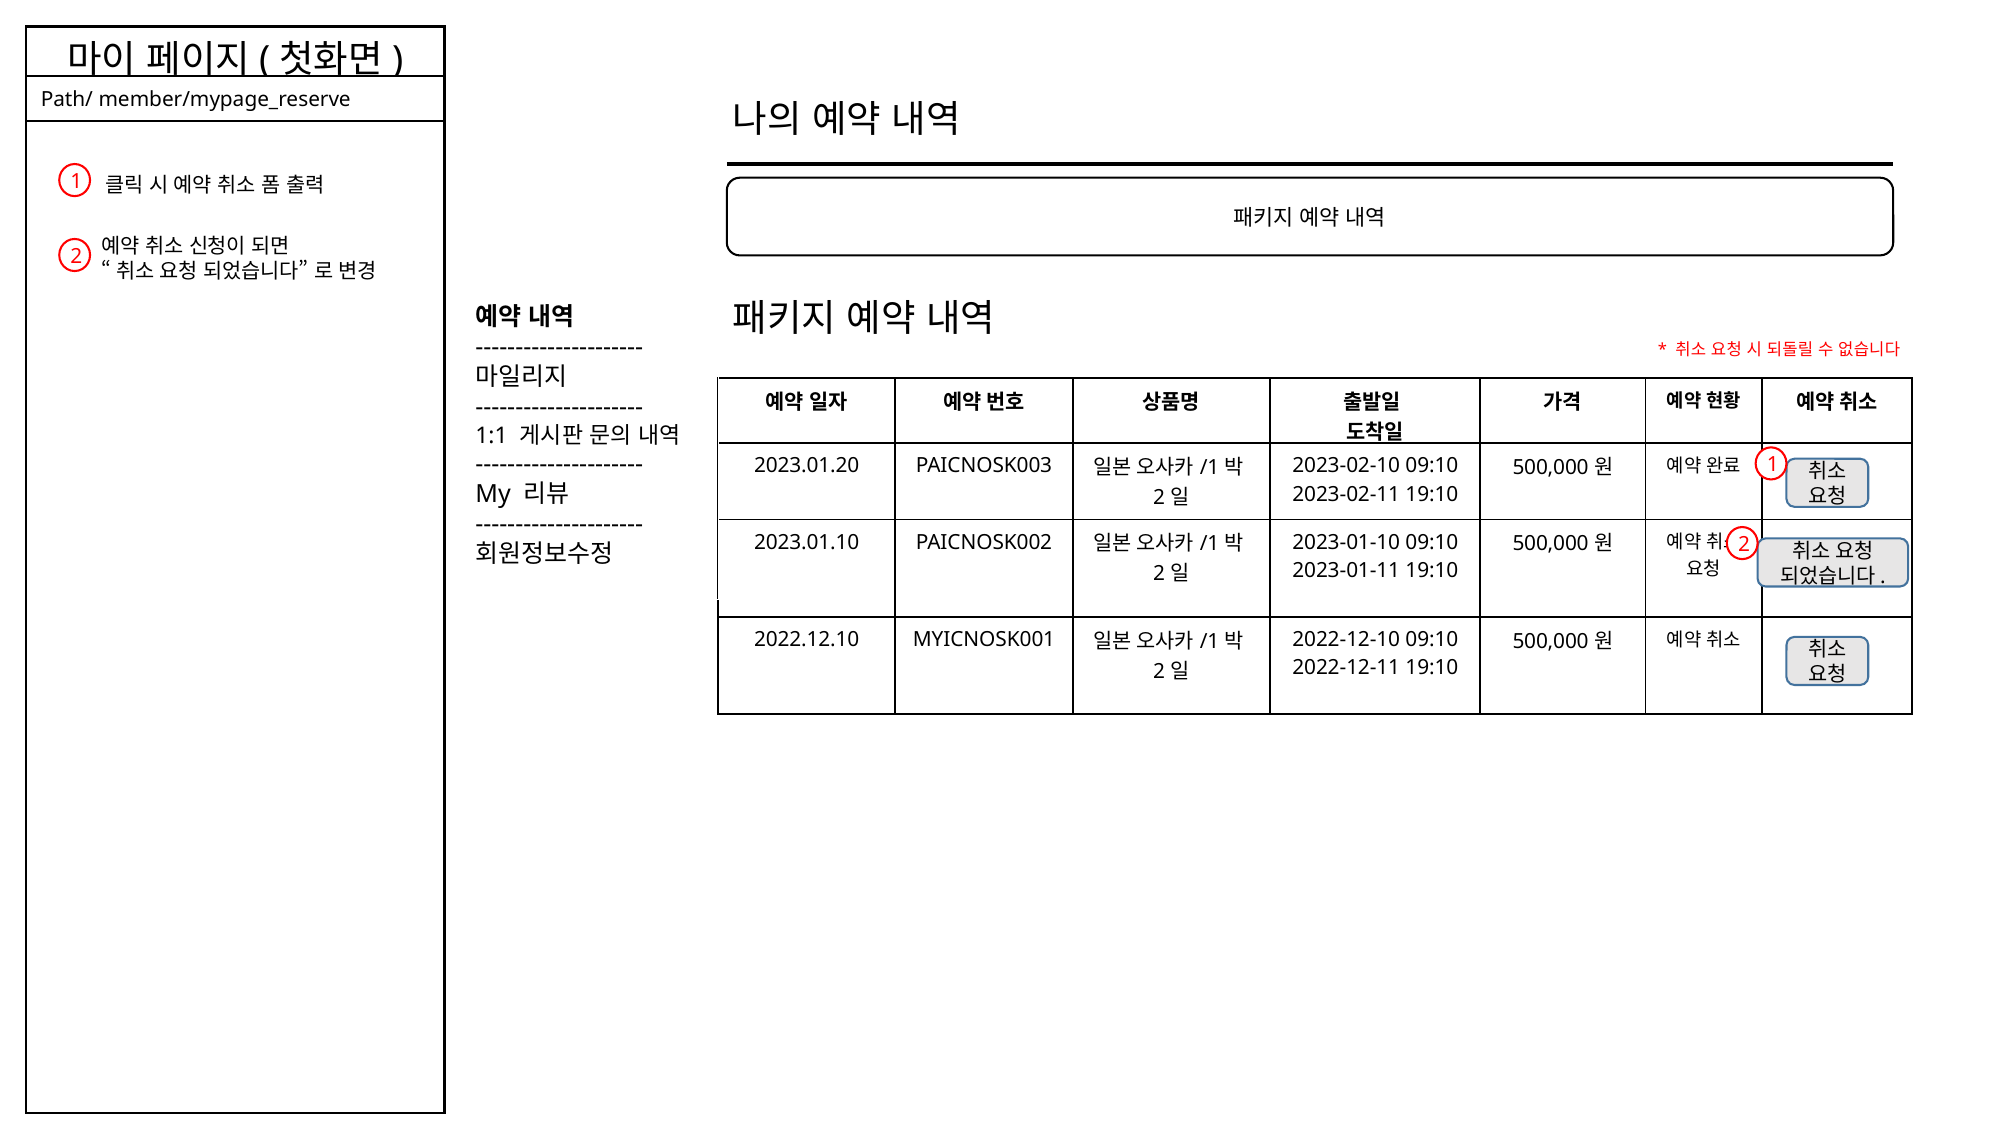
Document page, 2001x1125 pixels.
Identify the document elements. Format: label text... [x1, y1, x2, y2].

table_cell PAICNOSK003 [896, 444, 1072, 519]
table_cell [1763, 444, 1911, 519]
table_cell 500,000원 [1481, 444, 1645, 519]
table_cell [1763, 618, 1911, 713]
table_header 예약 번호 [896, 379, 1072, 442]
table_cell 2023.01.10 [719, 520, 894, 616]
text_box 1 [1754, 446, 1788, 481]
table_header 예약 일자 [719, 379, 894, 442]
table_header 출발일 도착일 [1271, 379, 1479, 442]
text_box 나의 예약 내역 [717, 87, 1392, 148]
table_header 예약 현황 [1646, 379, 1761, 442]
text_box Path/ member/mypage_reserve [25, 75, 446, 122]
text_box 2 [1725, 525, 1759, 561]
table_cell [1763, 520, 1911, 616]
text_box 마이 페이지(첫화면) [25, 25, 446, 75]
table_header 가격 [1481, 379, 1645, 442]
text_box 패키지 예약 내역 [717, 286, 1485, 347]
table_cell 예약 취소 [1646, 618, 1761, 713]
text_box 취소 요청 [1785, 457, 1870, 508]
table_cell 일본 오사카/1박2일 [1074, 618, 1269, 713]
text_box 취소 요청 [1785, 635, 1870, 687]
text_box 1 [58, 162, 92, 198]
table_header 예약 취소 [1763, 379, 1911, 442]
table_cell 일본 오사카/1박2일 [1074, 520, 1269, 616]
text_box 클릭 시 예약 취소 폼 출력 [90, 163, 380, 225]
table_cell 500,000원 [1481, 618, 1645, 713]
text_box 취소 요청 되었습니다. [1756, 537, 1910, 588]
table_cell 2023-02-10 09:10 2023-02-11 19:10 [1271, 444, 1479, 519]
text_box * 취소 요청 시 되돌릴 수 없습니다 [1643, 331, 1934, 367]
table_cell MYICNOSK001 [896, 618, 1072, 713]
table_header 상품명 [1074, 379, 1269, 442]
table_cell 2023-01-10 09:10 2023-01-11 19:10 [1271, 520, 1479, 616]
table_cell 2022-12-10 09:10 2022-12-11 19:10 [1271, 618, 1479, 713]
table_cell 500,000원 [1481, 520, 1645, 616]
text_box 예약 내역 --------------------- 마일리지 --------------------- 1:1 게시판 문의 내역 --------------------- My 리뷰 --------------------- 회원정보수정 [460, 292, 719, 600]
text_box 예약 취소 신청이 되면 “취소 요청 되었습니다” 로 변경 [86, 225, 416, 291]
table_cell PAICNOSK002 [896, 520, 1072, 616]
text_box 패키지 예약 내역 [725, 176, 1895, 257]
table_cell 예약 취소 요청 [1646, 520, 1761, 616]
text_box 2 [58, 237, 86, 273]
text_box [25, 122, 446, 1114]
table_cell 일본 오사카/1박2일 [1074, 444, 1269, 519]
table_cell 2022.12.10 [719, 618, 894, 713]
table_cell 2023.01.20 [719, 444, 894, 519]
table_cell 예약 완료 [1646, 444, 1761, 519]
